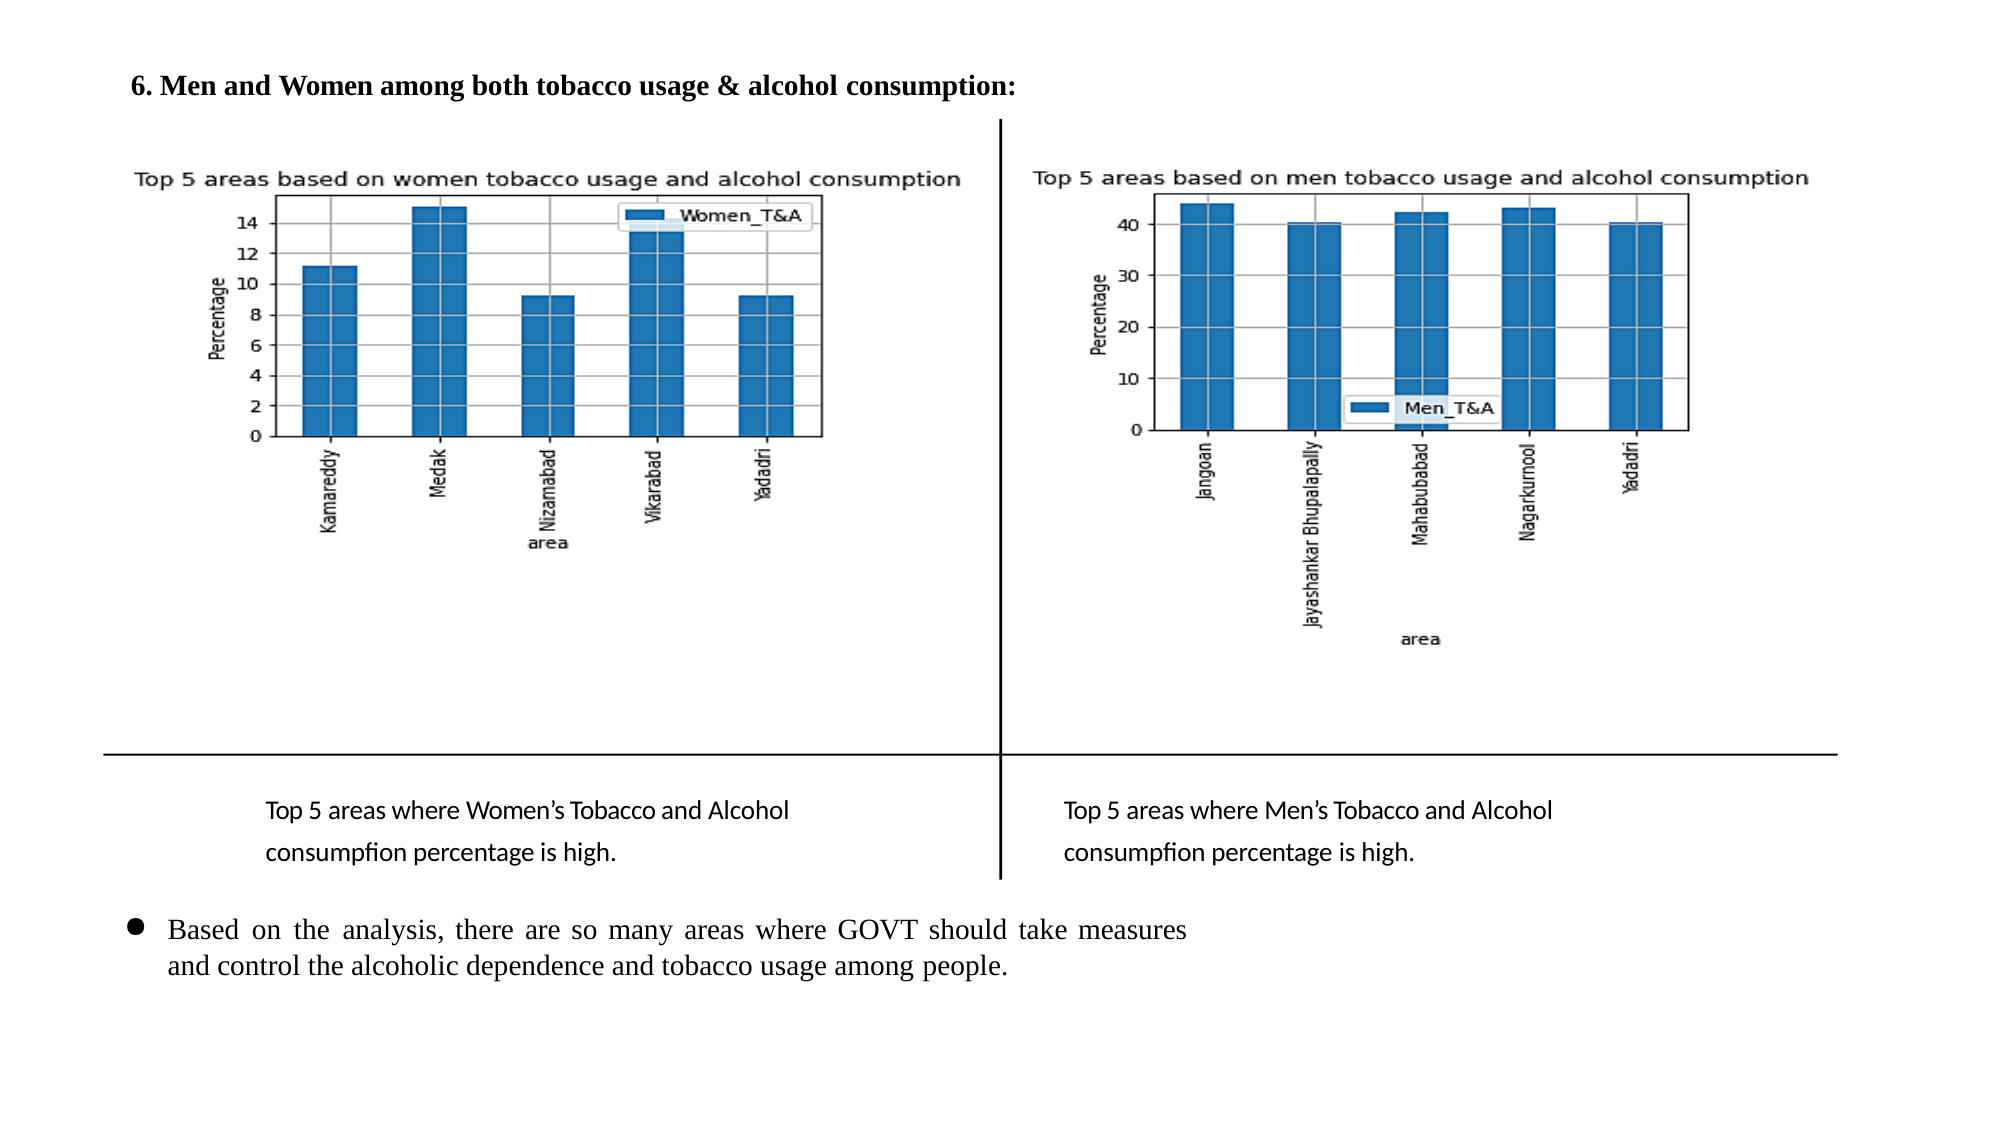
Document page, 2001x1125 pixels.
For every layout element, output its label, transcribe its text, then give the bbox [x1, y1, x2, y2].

text_box 6. Men and Women among both tobacco usage & alcohol consumption: [128, 63, 1025, 102]
text_box Based on the analysis, there are so many areas where GOVT should take measures and control the alcoholic dependence and tobacco usage among people. [121, 908, 1230, 1019]
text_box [103, 119, 1838, 880]
